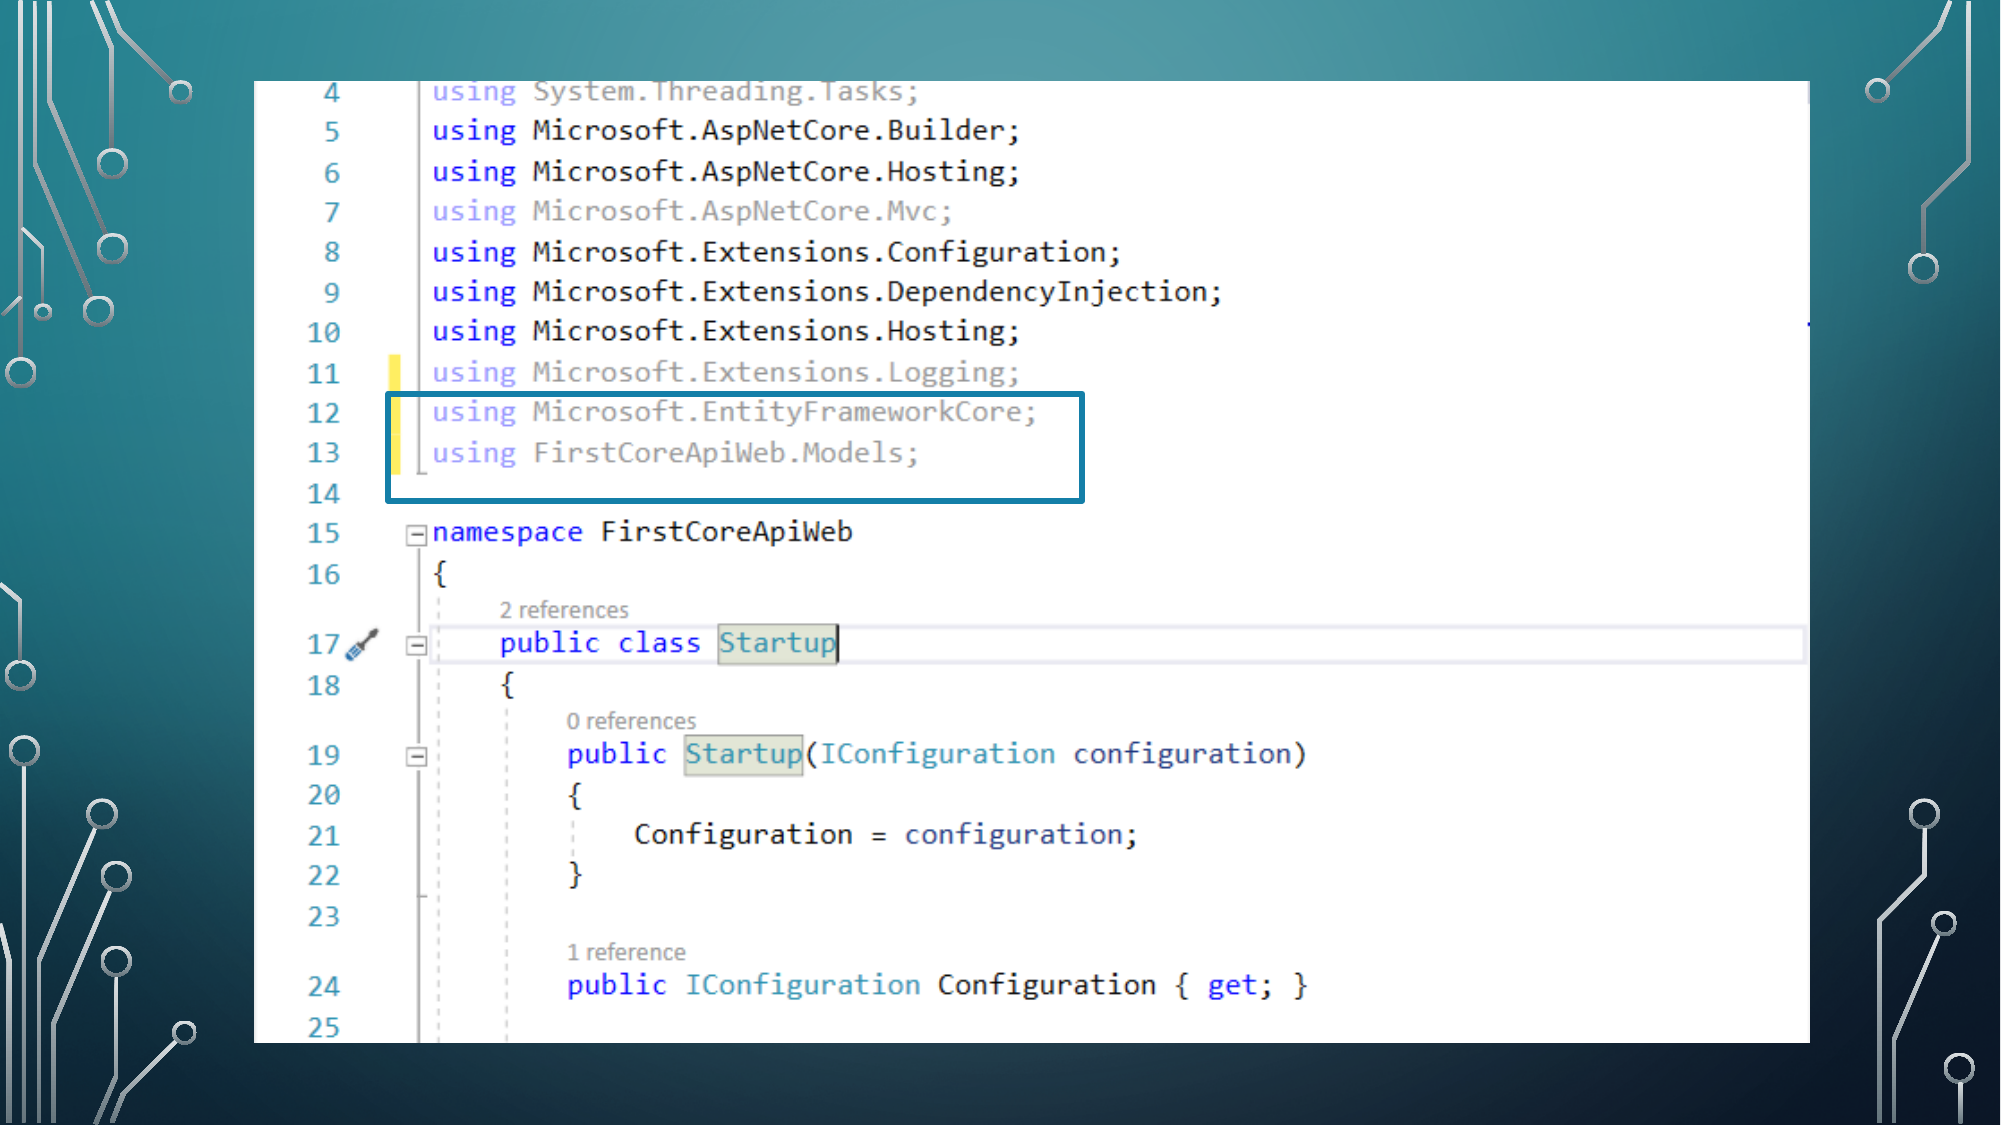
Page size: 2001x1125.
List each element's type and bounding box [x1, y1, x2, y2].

picture [253, 81, 1810, 1044]
